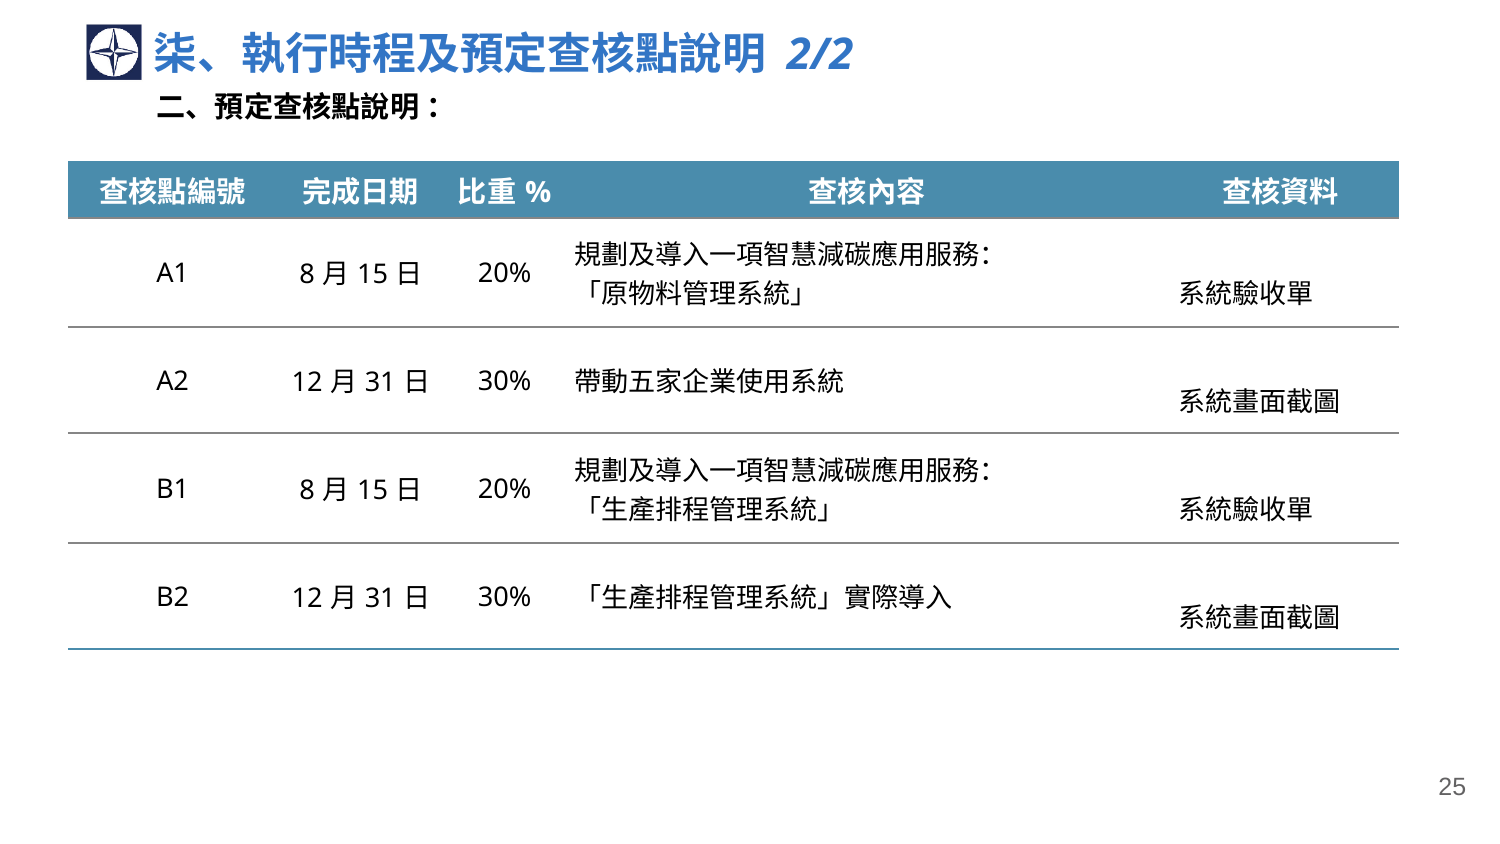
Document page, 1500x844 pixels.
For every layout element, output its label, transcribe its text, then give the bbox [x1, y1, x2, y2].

table_cell A2 [68, 328, 277, 432]
table_header 比重% [444, 161, 565, 217]
table_cell 12月31日 [277, 544, 444, 648]
table_cell 帶動五家企業使用系統 [565, 328, 1169, 432]
table_cell A1 [68, 219, 277, 326]
table_header 查核內容 [565, 161, 1169, 217]
text_box 柒、執行時程及預定查核點說明 2/2 [0, 18, 957, 86]
table_cell B2 [68, 544, 277, 648]
table_cell 系統畫面截圖 [1169, 328, 1399, 432]
table_cell B1 [68, 434, 277, 542]
table_header 完成日期 [277, 161, 444, 217]
table_cell 系統畫面截圖 [1169, 544, 1399, 648]
table_cell 規劃及導入一項智慧減碳應用服務： 「生產排程管理系統」 [565, 434, 1169, 542]
table_cell 系統驗收單 [1169, 434, 1399, 542]
table_cell 12月31日 [277, 328, 444, 432]
table_header 查核資料 [1169, 161, 1399, 217]
picture [81, 22, 144, 86]
table_cell 系統驗收單 [1169, 219, 1399, 326]
table_cell 30% [444, 544, 565, 648]
table_cell 規劃及導入一項智慧減碳應用服務： 「原物料管理系統」 [565, 219, 1169, 326]
slide_number 25 [1403, 765, 1482, 829]
table_cell 「生產排程管理系統」實際導入 [565, 544, 1169, 648]
table_cell 8月15日 [277, 434, 444, 542]
table_cell 8月15日 [277, 219, 444, 326]
table_cell 30% [444, 328, 565, 432]
table_cell 20% [444, 434, 565, 542]
table_header 查核點編號 [68, 161, 277, 217]
table_cell 20% [444, 219, 565, 326]
text_box 二、預定查核點說明 ： [141, 86, 573, 131]
